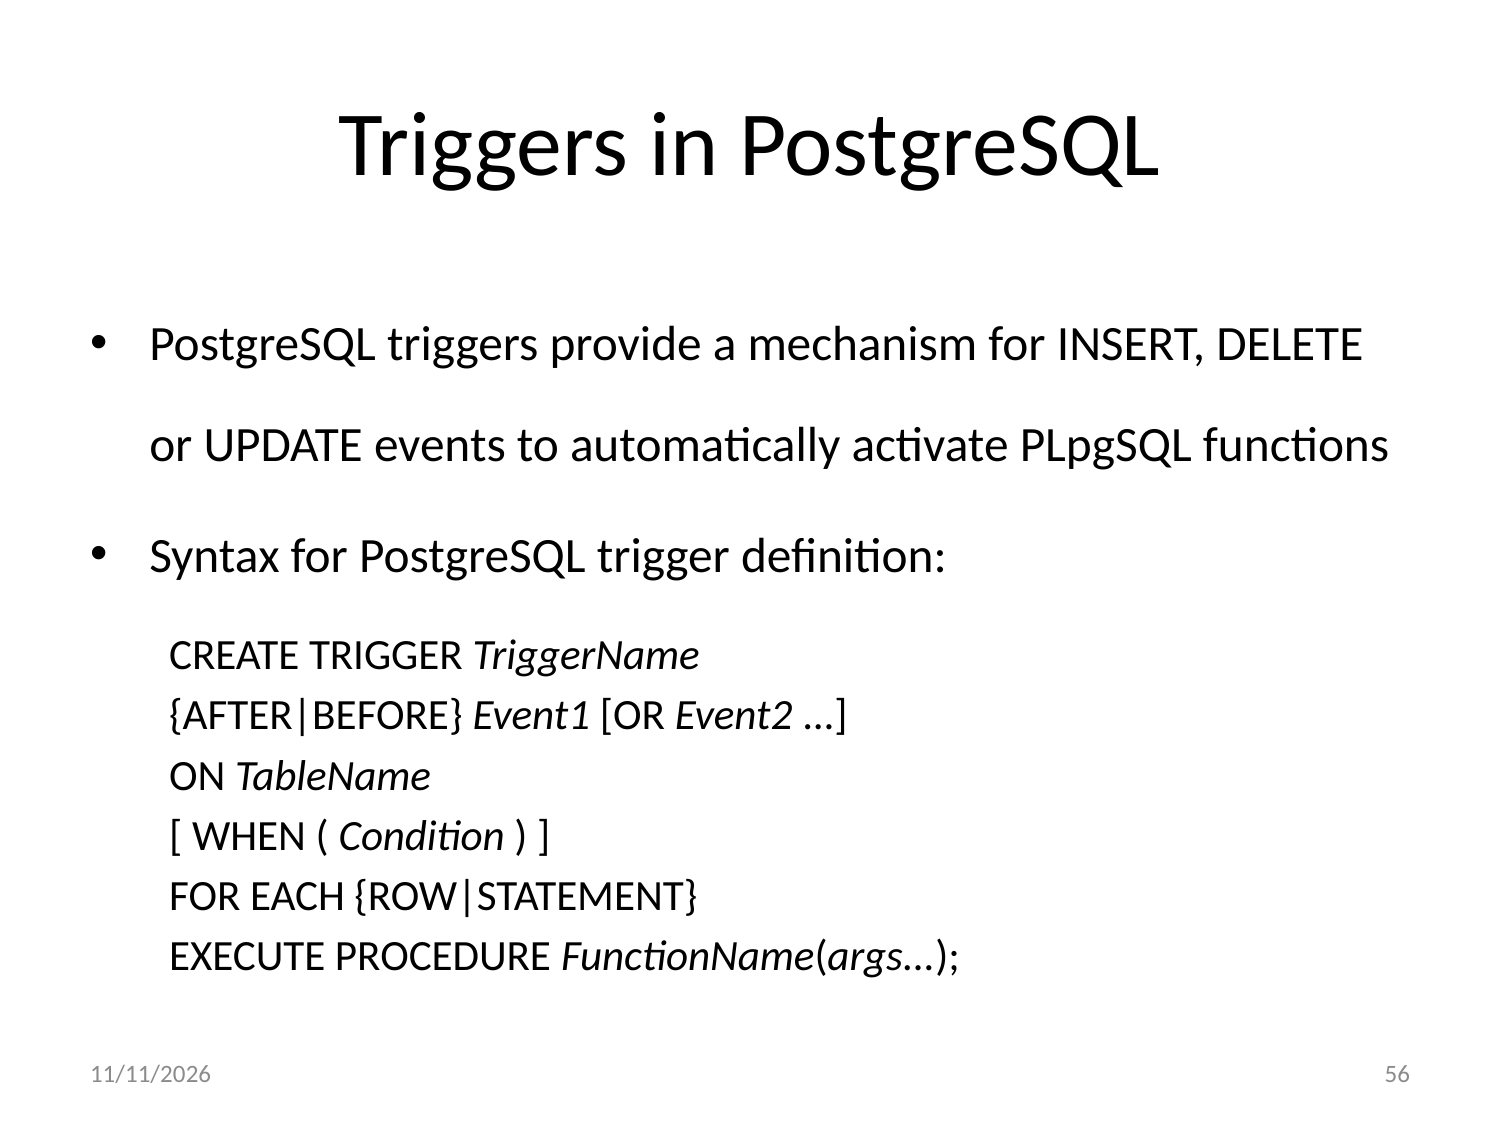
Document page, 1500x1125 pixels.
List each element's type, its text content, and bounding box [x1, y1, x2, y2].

title Triggers in PostgreSQL [75, 45, 1425, 233]
list PostgreSQL triggers provide a mechanism for INSERT, DELETE or UPDATE events to automatically activate PLpgSQL functions Syntax for PostgreSQL trigger definition: CREATE TRIGGER TriggerName {AFTER|BEFORE} Event1 [OR Event2 ...] ON TableName [ WHEN ( Condition ) ] FOR EACH {ROW|STATEMENT} EXECUTE PROCEDURE FunctionName(args...); [75, 262, 1425, 1005]
slide_number 56 [1074, 1042, 1425, 1103]
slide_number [75, 1042, 425, 1103]
